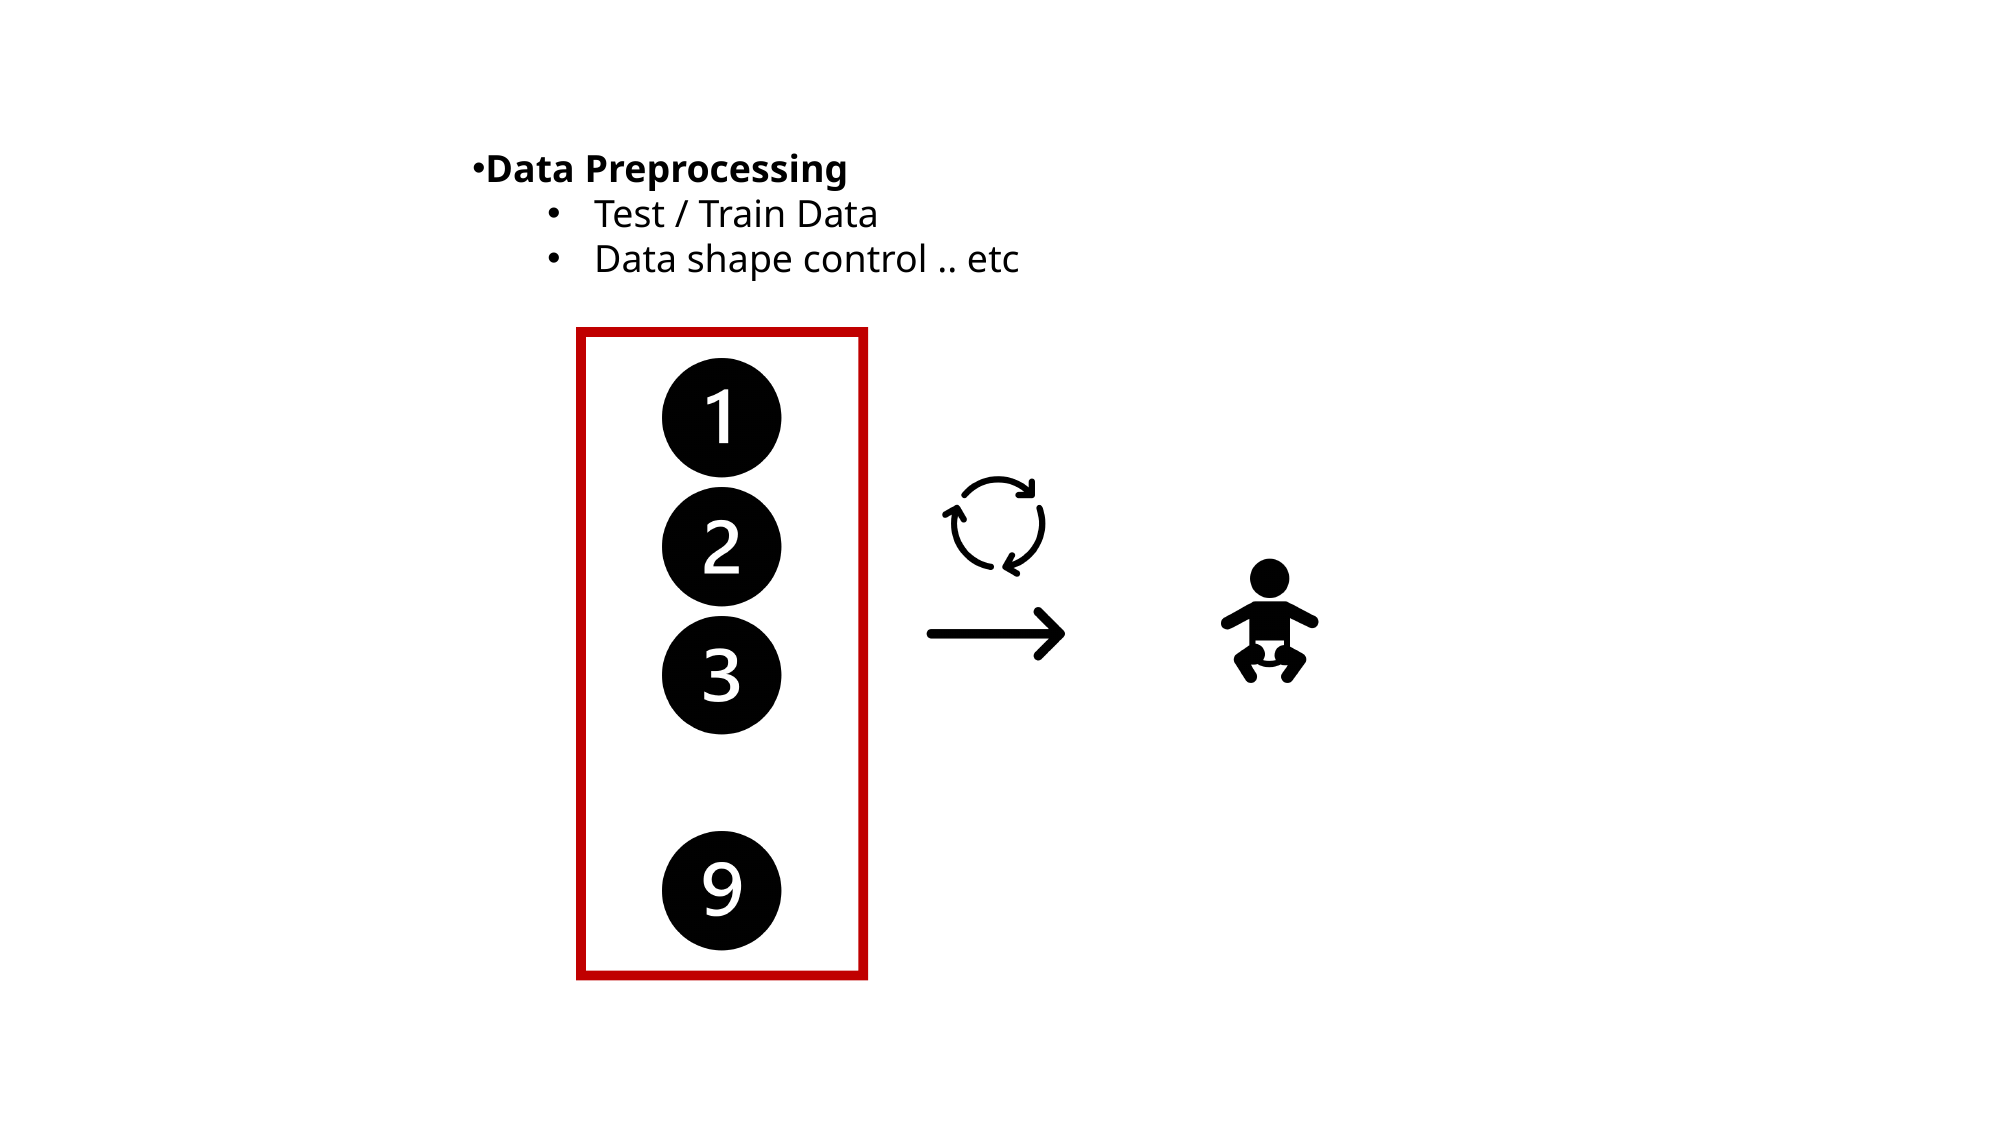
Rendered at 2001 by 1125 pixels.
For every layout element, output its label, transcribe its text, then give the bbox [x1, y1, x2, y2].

picture [646, 815, 797, 966]
text_box [575, 326, 869, 981]
picture [646, 342, 797, 750]
picture [1194, 546, 1345, 697]
text_box Data Preprocessing Test / Train Data Data shape control .. etc [457, 137, 1097, 288]
picture [920, 449, 1071, 709]
